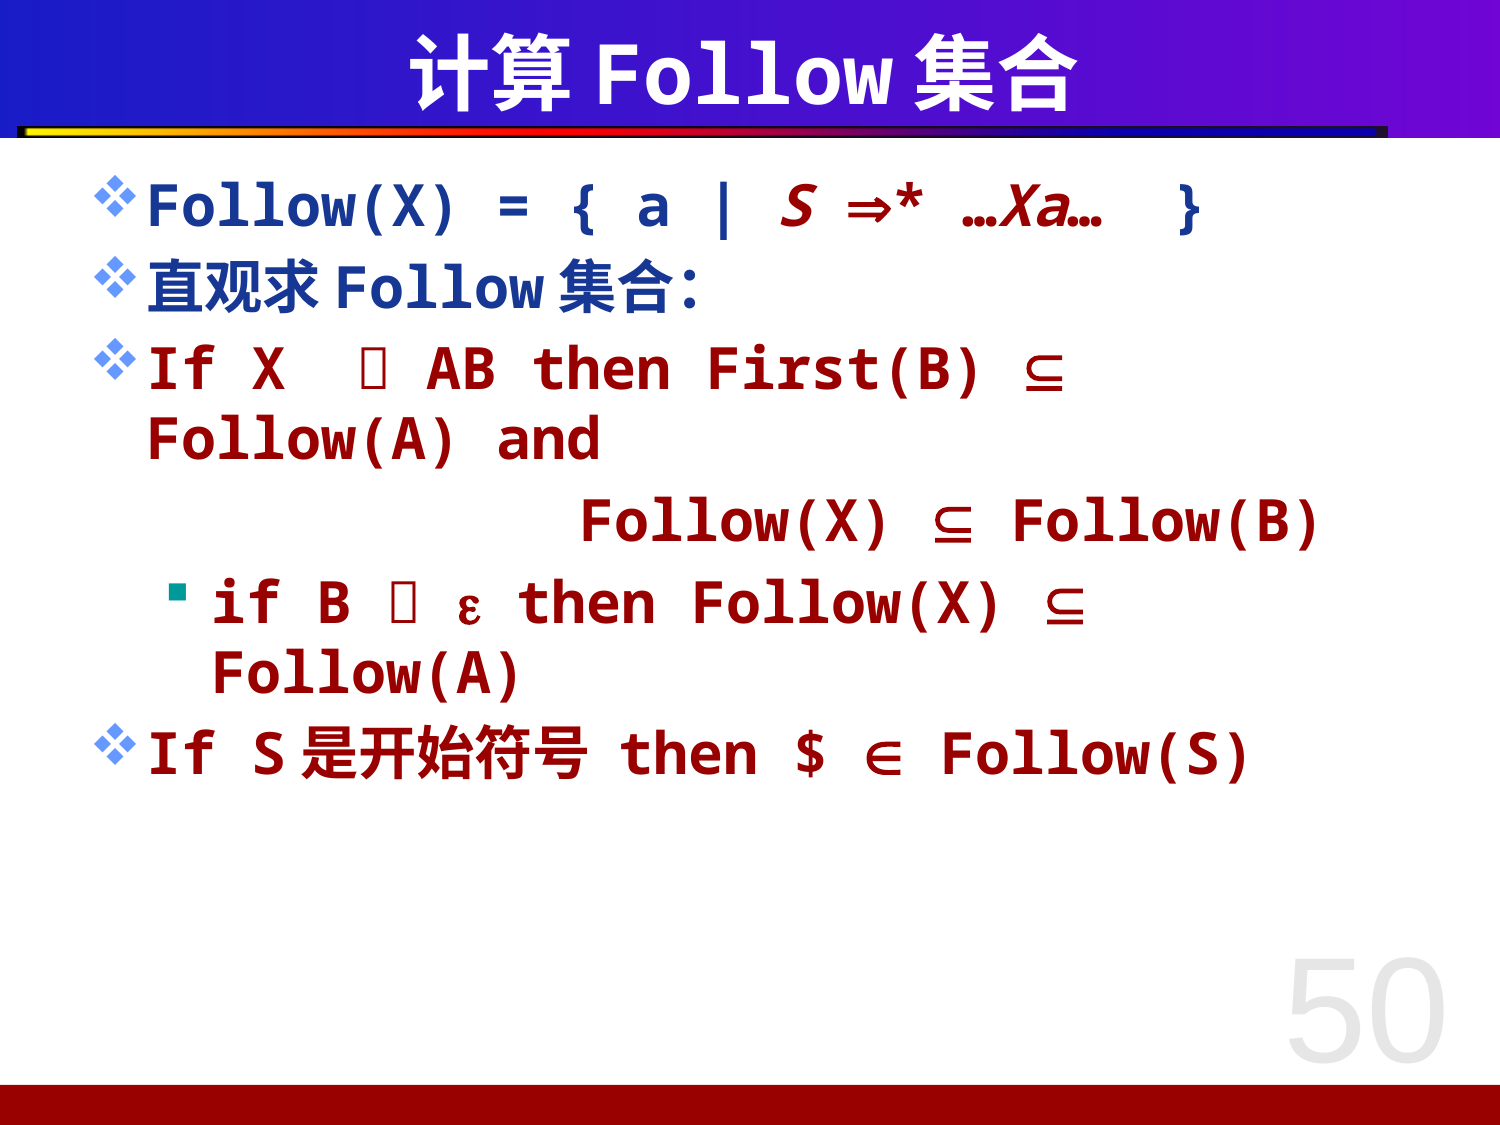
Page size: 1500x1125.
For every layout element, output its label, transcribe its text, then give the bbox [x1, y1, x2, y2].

slide_number 50 [1234, 904, 1500, 1118]
picture [17, 126, 1388, 138]
list Follow(X) = { a | S * …Xa… } 直观求Follow集合： If X  AB then First(B)  Follow(A) and Follow(X)  Follow(B) if B   then Follow(X)  Follow(A) If S是开始符号 then $  Follow(S) [74, 160, 1426, 1023]
title 计算Follow集合 [49, 24, 1438, 118]
